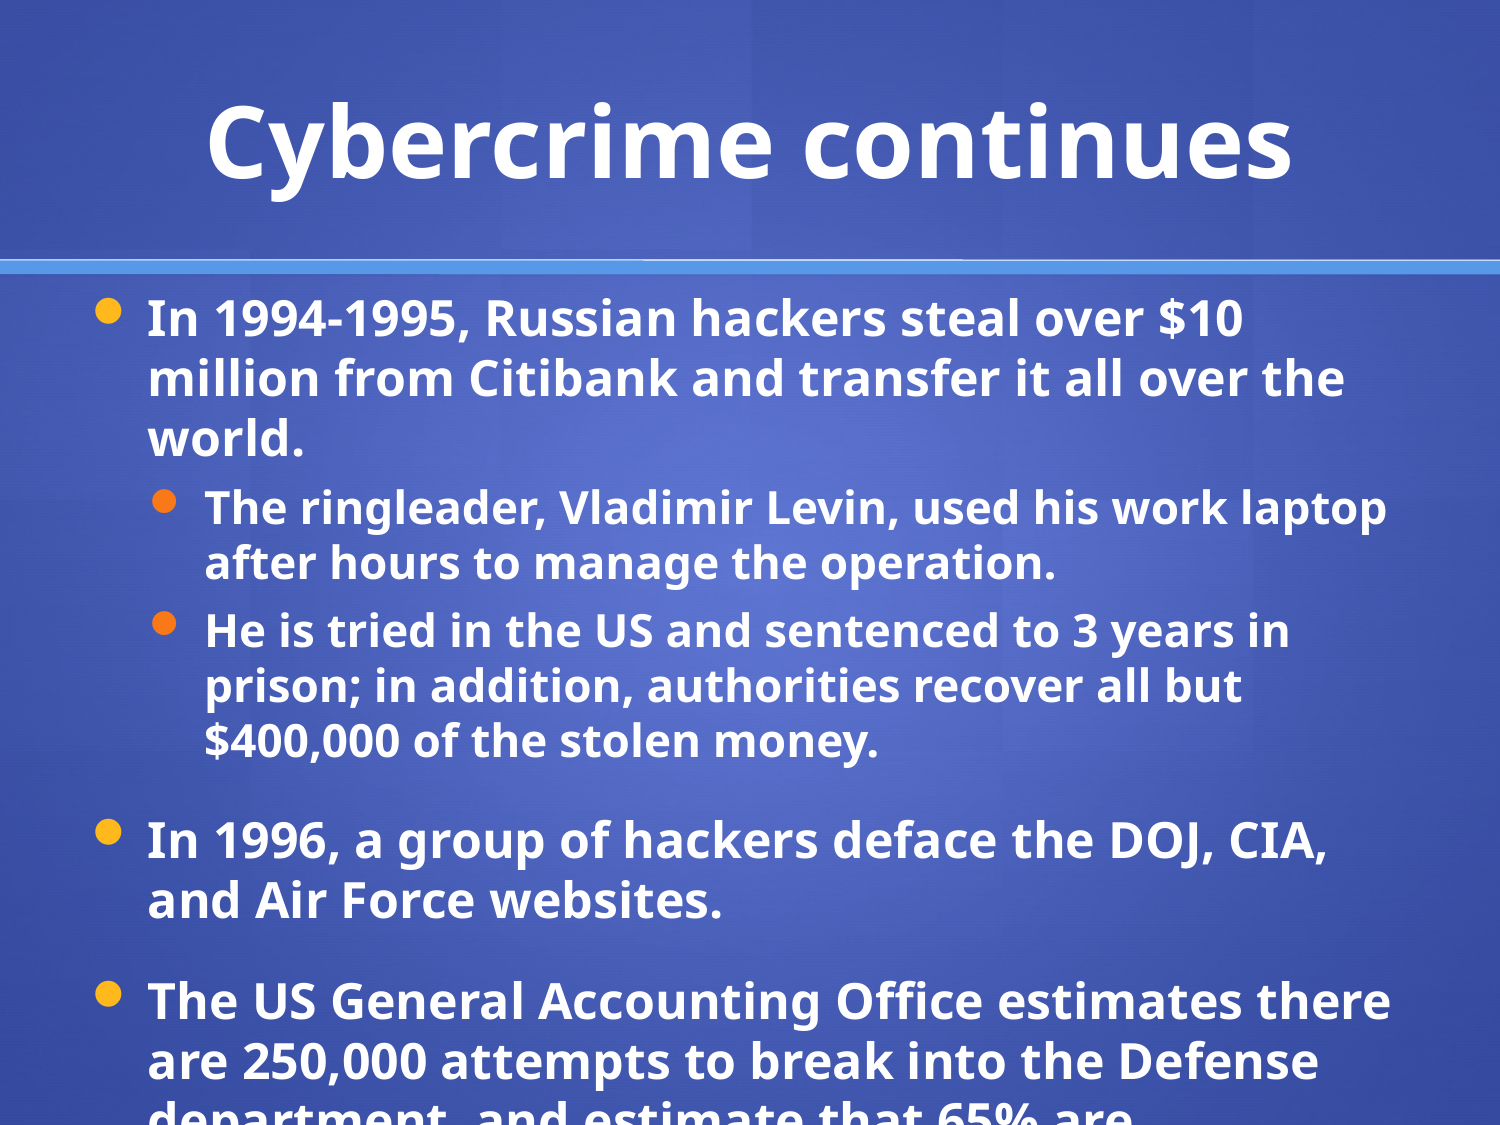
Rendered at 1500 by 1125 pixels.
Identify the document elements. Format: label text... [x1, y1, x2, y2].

list In 1994-1995, Russian hackers steal over $10 million from Citibank and transfer it all over the world. The ringleader, Vladimir Levin, used his work laptop after hours to manage the operation. He is tried in the US and sentenced to 3 years in prison; in addition, authorities recover all but $400,000 of the stolen money. In 1996, a group of hackers deface the DOJ, CIA, and Air Force websites. The US General Accounting Office estimates there are 250,000 attempts to break into the Defense department, and estimate that 65% are successful. [76, 278, 1427, 1125]
title Cybercrime continues [75, 45, 1425, 233]
